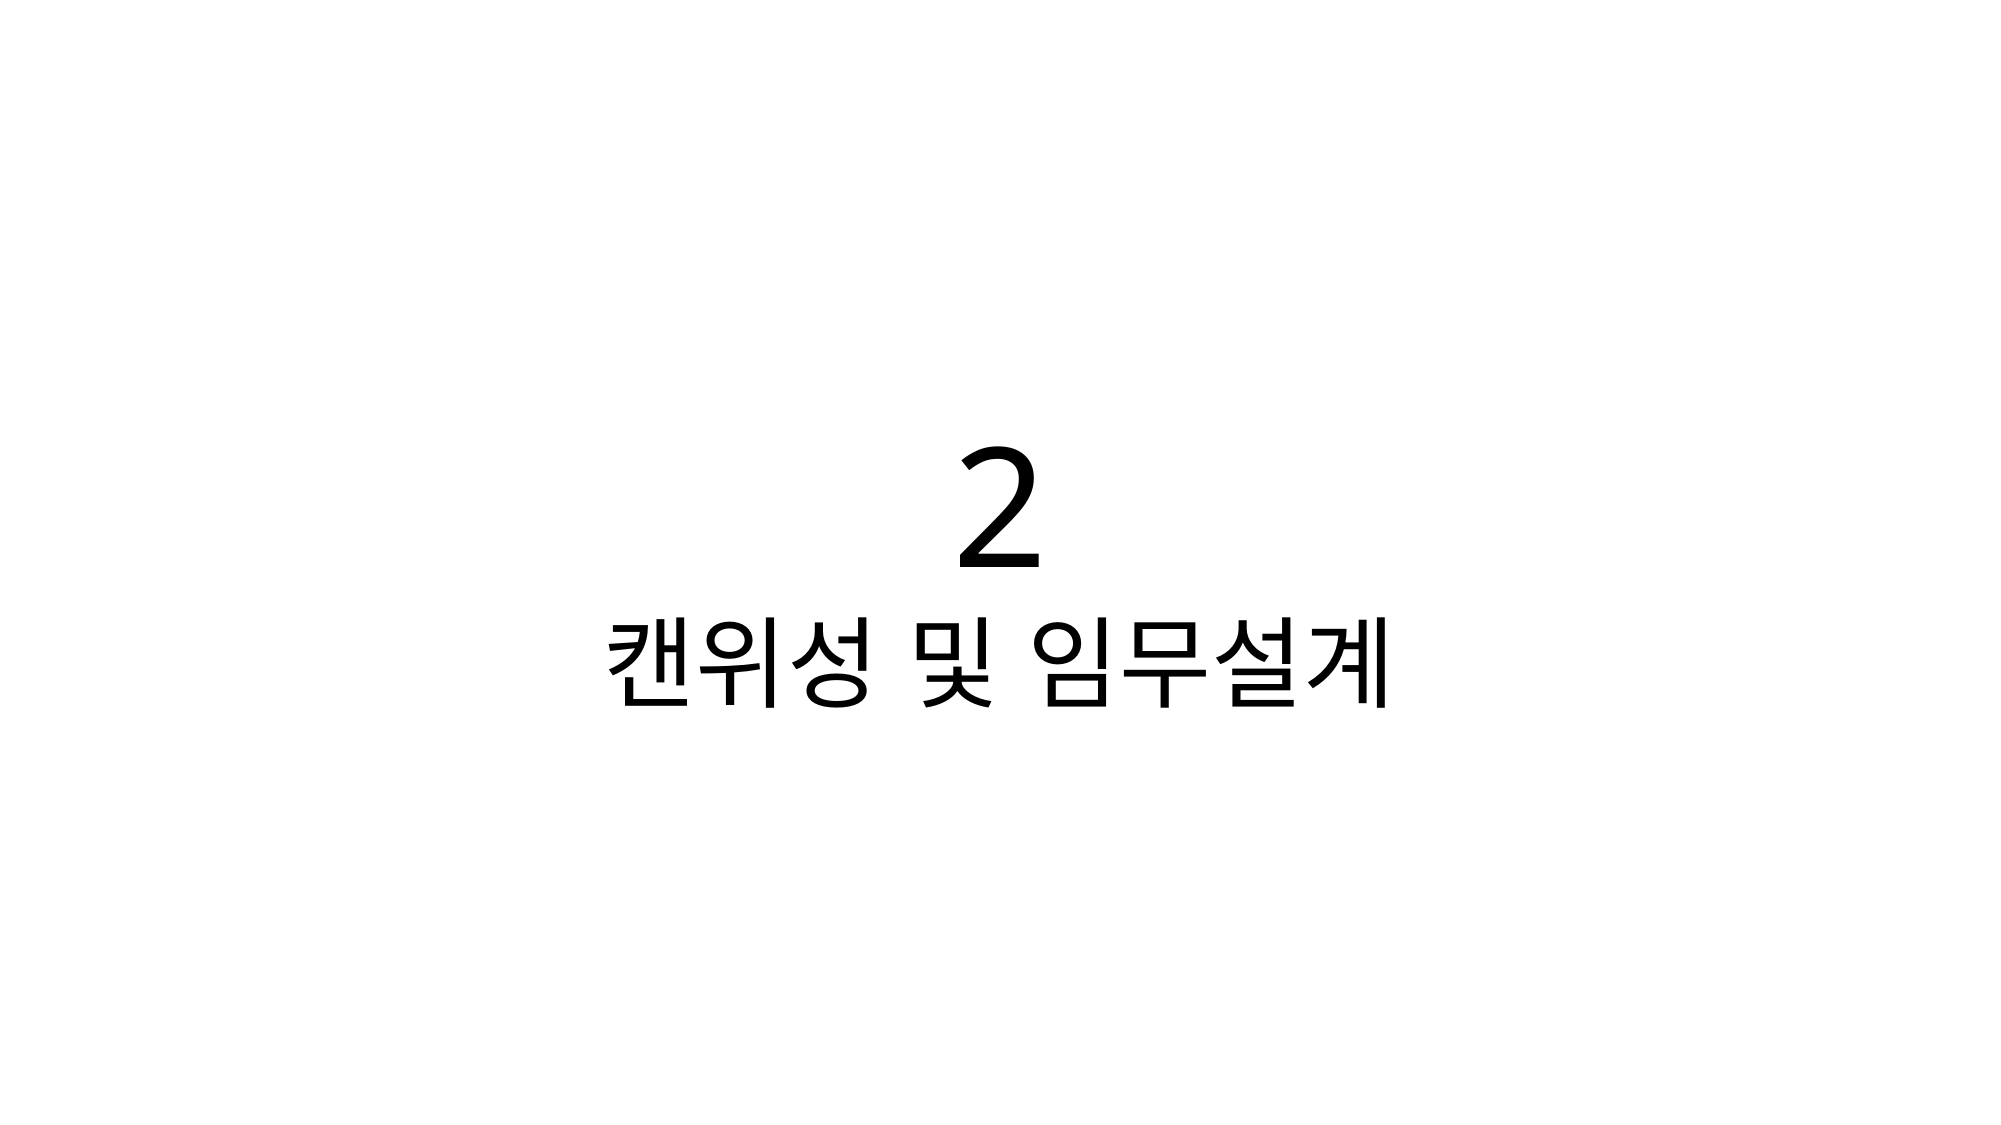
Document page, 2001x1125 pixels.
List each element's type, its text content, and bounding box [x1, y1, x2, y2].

text_box 2 캔위성 및 임무설계 [500, 393, 1500, 728]
